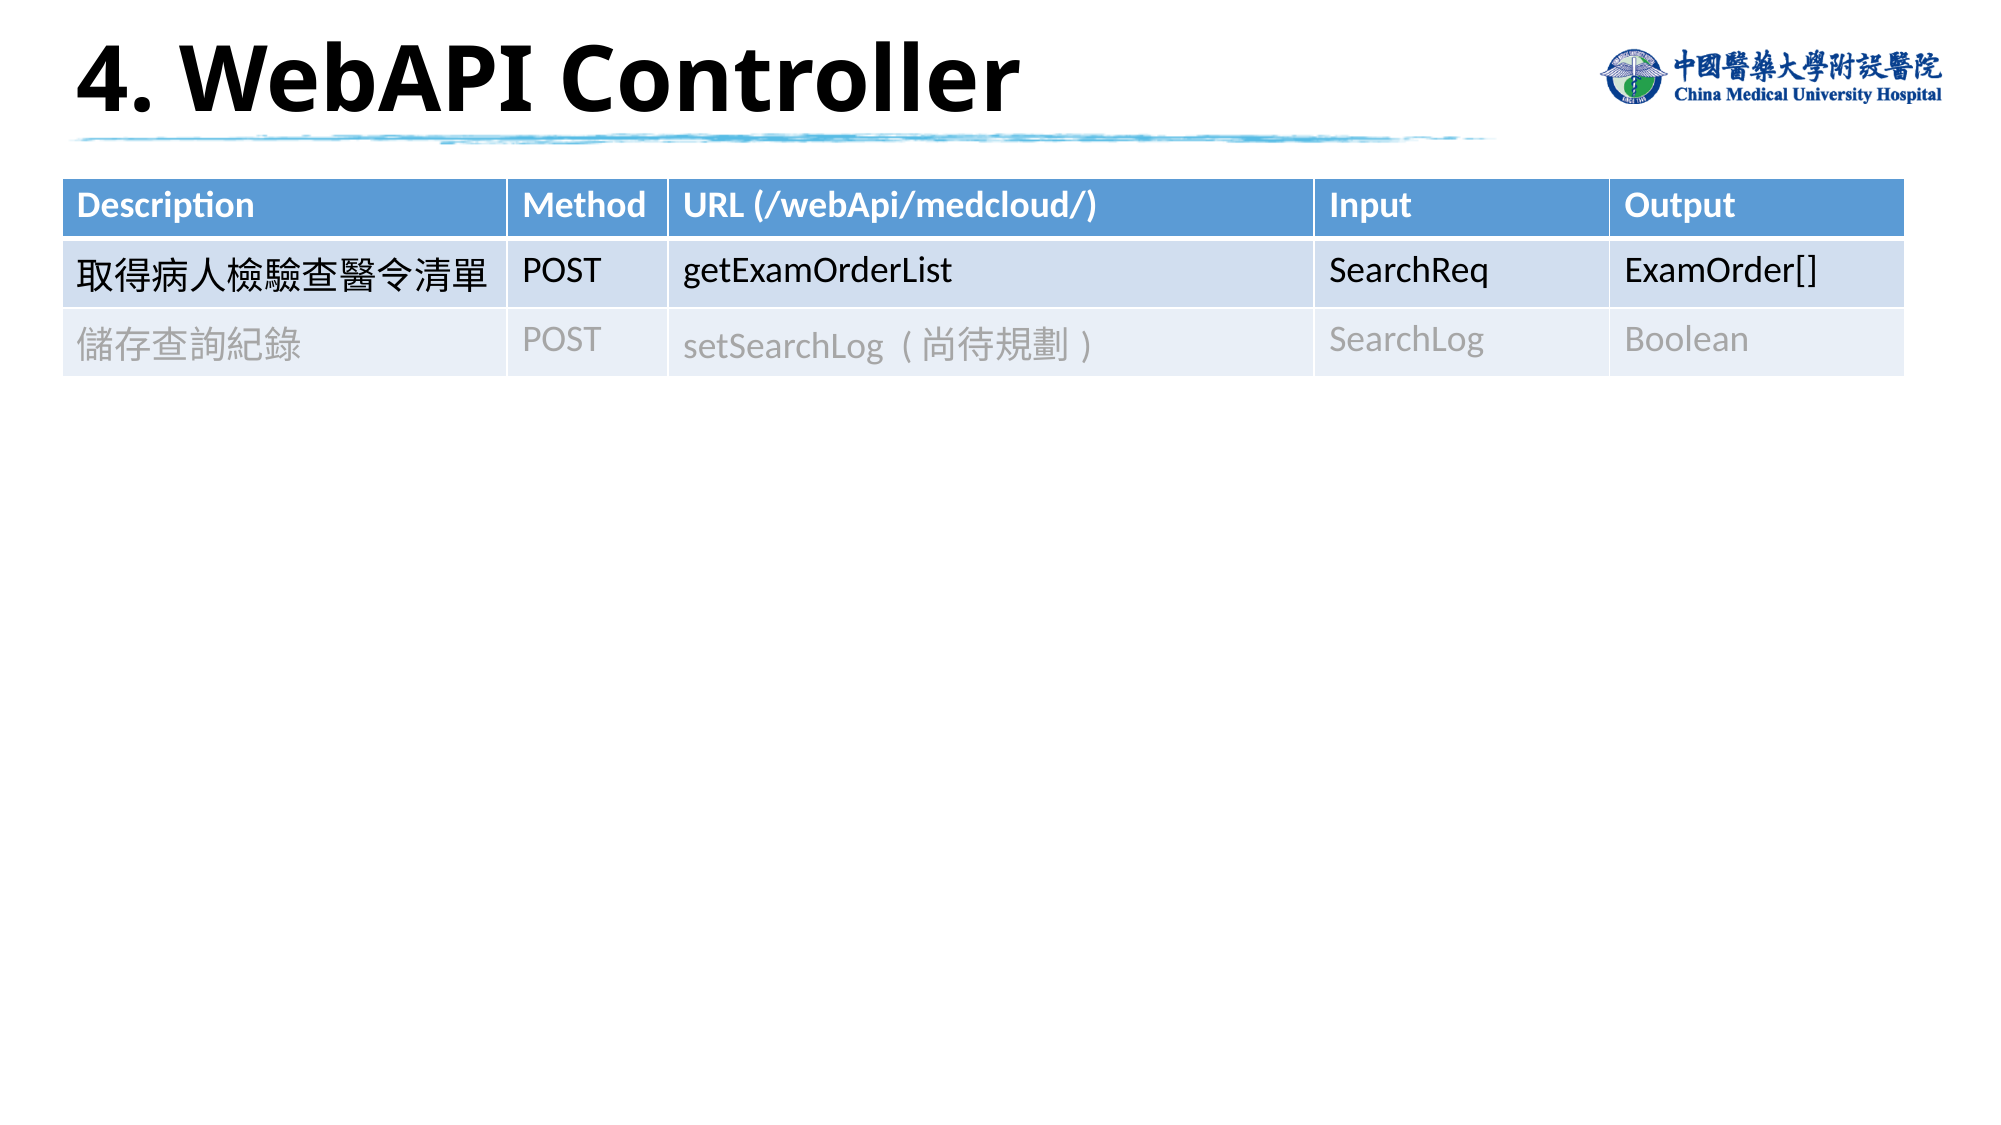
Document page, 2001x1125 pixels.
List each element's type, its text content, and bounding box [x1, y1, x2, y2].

picture [1457, 130, 1511, 147]
table_cell Boolean [1610, 309, 1904, 376]
table_header Output [1610, 179, 1904, 236]
table_cell setSearchLog (尚待規劃) [669, 309, 1313, 376]
table_cell 取得病人檢驗查醫令清單 [63, 241, 506, 307]
table_cell ExamOrder[] [1610, 241, 1904, 307]
picture [1590, 27, 1964, 130]
table_cell getExamOrderList [669, 241, 1313, 307]
table_header Input [1315, 179, 1609, 236]
table_cell POST [508, 309, 667, 376]
text_box 4. WebAPI Controller [61, 0, 1457, 177]
table_header Method [508, 179, 667, 236]
table_cell SearchReq [1315, 241, 1609, 307]
table_header URL (/webApi/medcloud/) [669, 179, 1313, 236]
table_cell 儲存查詢紀錄 [63, 309, 506, 376]
table_cell POST [508, 241, 667, 307]
table_cell SearchLog [1315, 309, 1609, 376]
table_header Description [63, 179, 506, 236]
